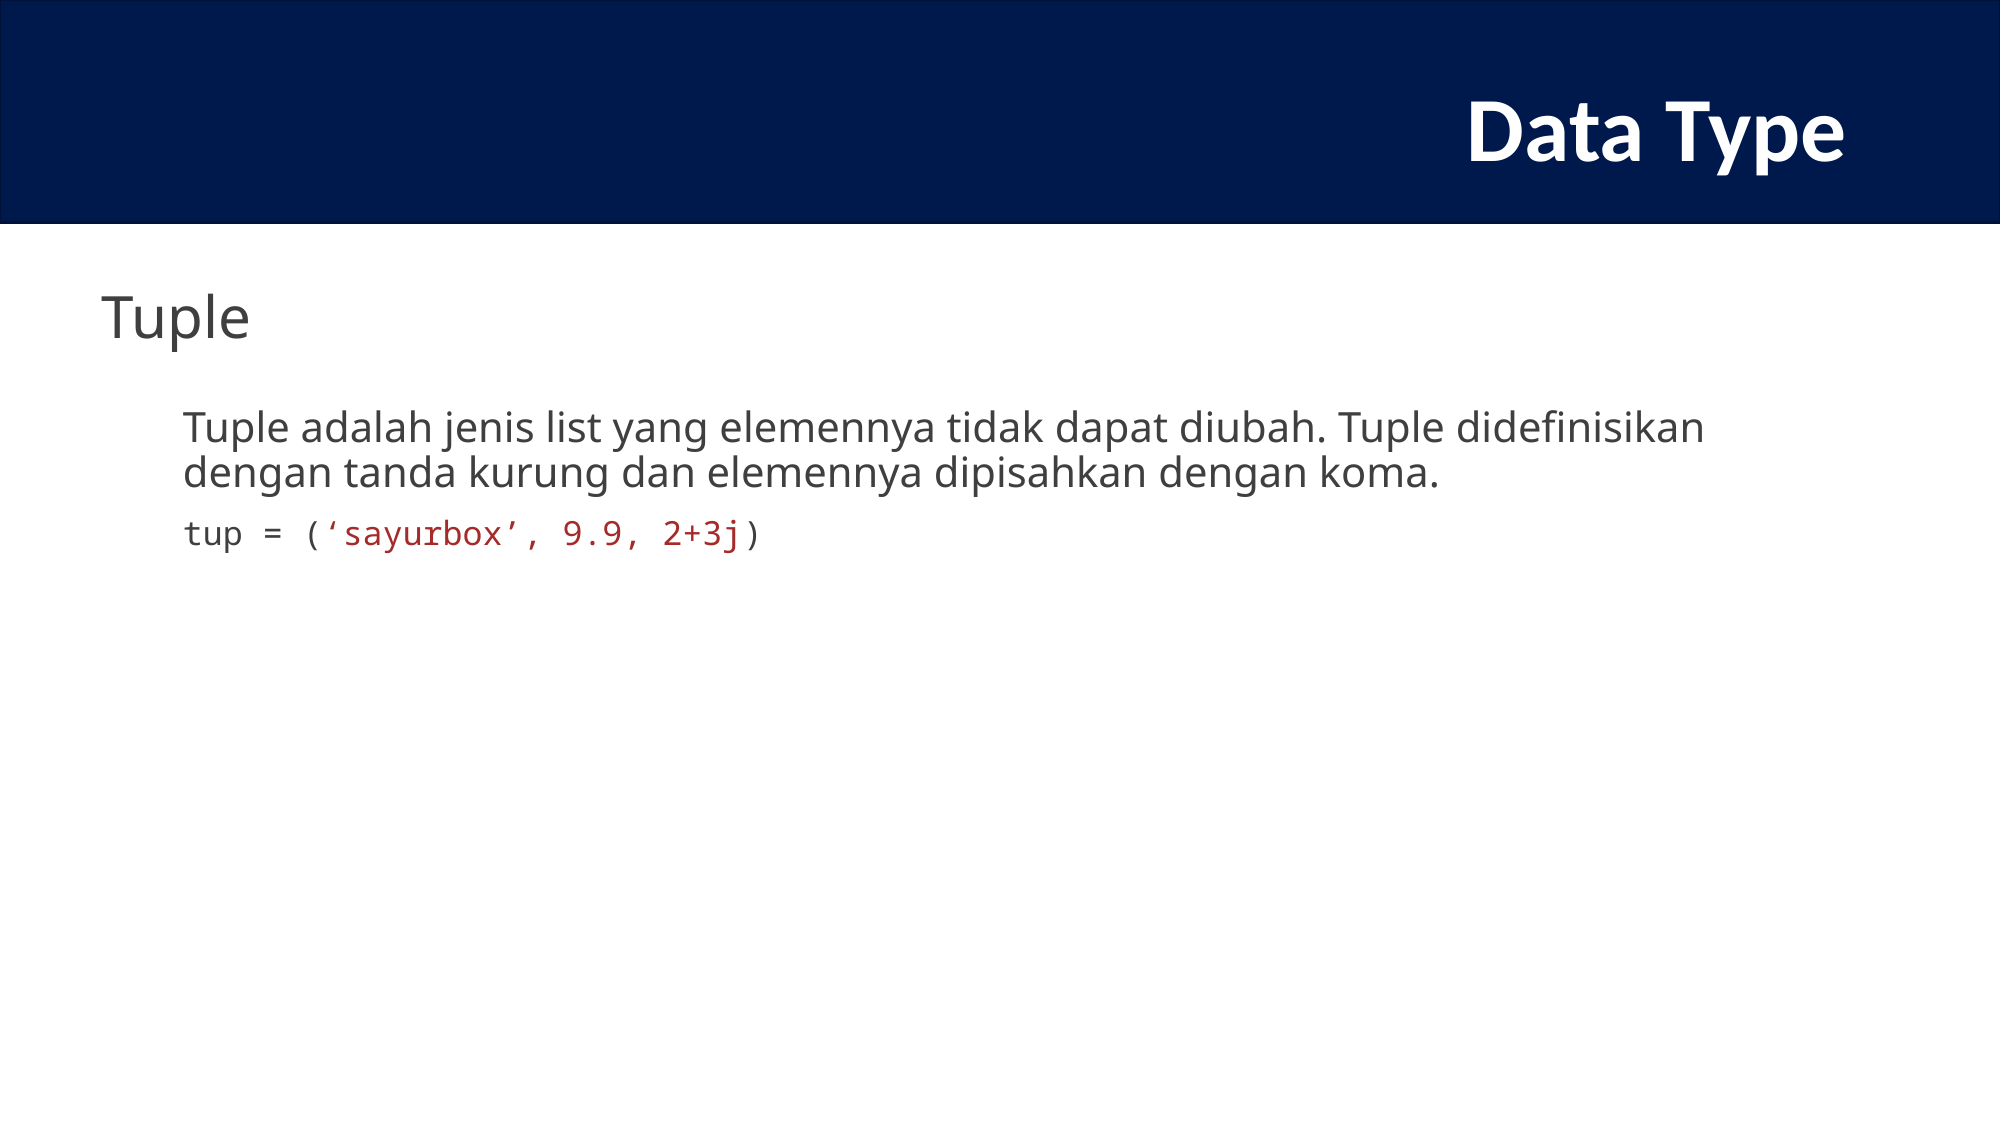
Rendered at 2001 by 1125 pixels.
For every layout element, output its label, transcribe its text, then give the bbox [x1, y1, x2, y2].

text_box Tuple [86, 280, 1196, 418]
title Data Type [85, 34, 1863, 223]
text_box Tuple adalah jenis list yang elemennya tidak dapat diubah. Tuple didefinisikan dengan tanda kurung dan elemennya dipisahkan dengan koma. tup = (‘sayurbox’, 9.9, 2+3j) [167, 398, 1824, 616]
text_box [0, 0, 2000, 223]
